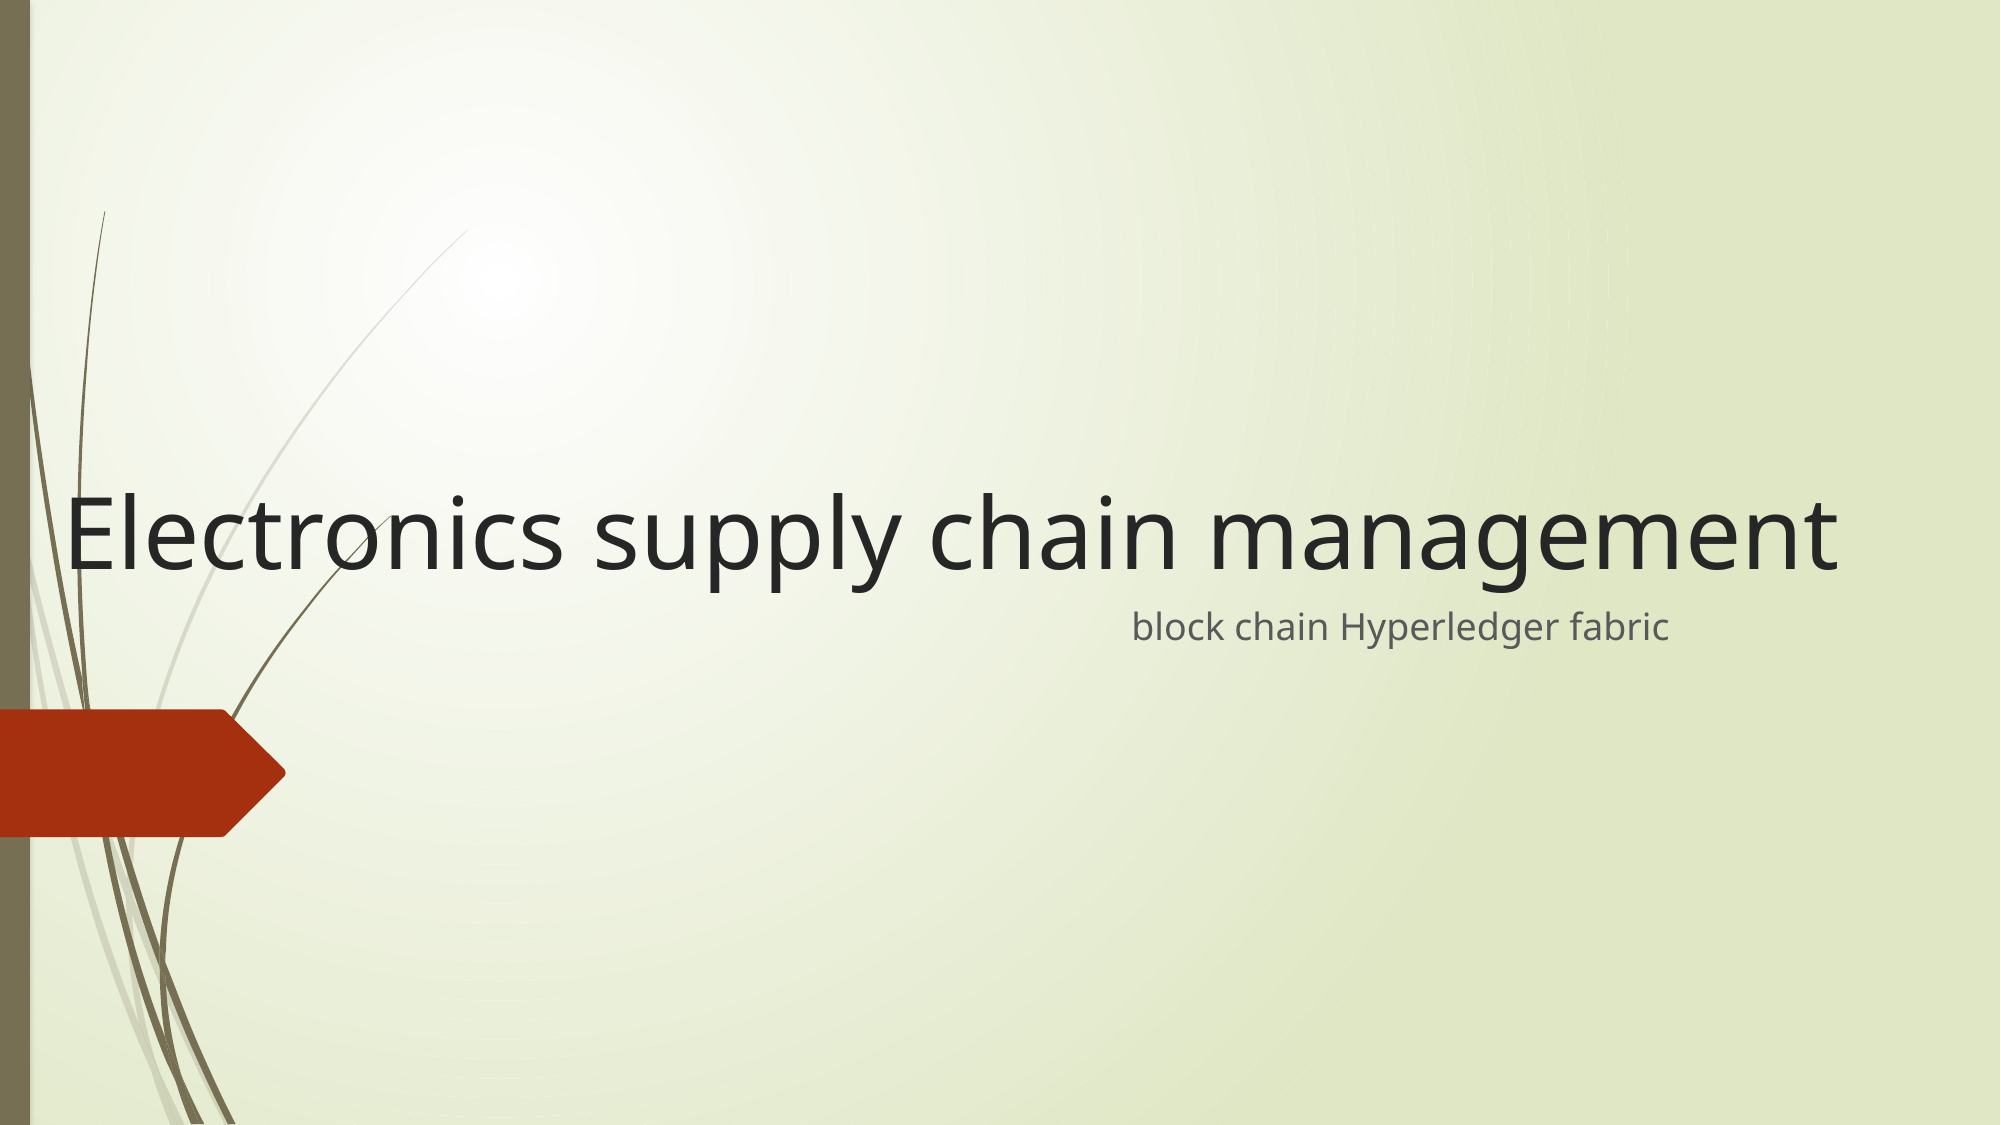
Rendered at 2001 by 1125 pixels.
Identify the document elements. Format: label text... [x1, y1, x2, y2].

subtitle block chain Hyperledger fabric [1116, 595, 1905, 708]
title Electronics supply chain management [47, 297, 1923, 597]
